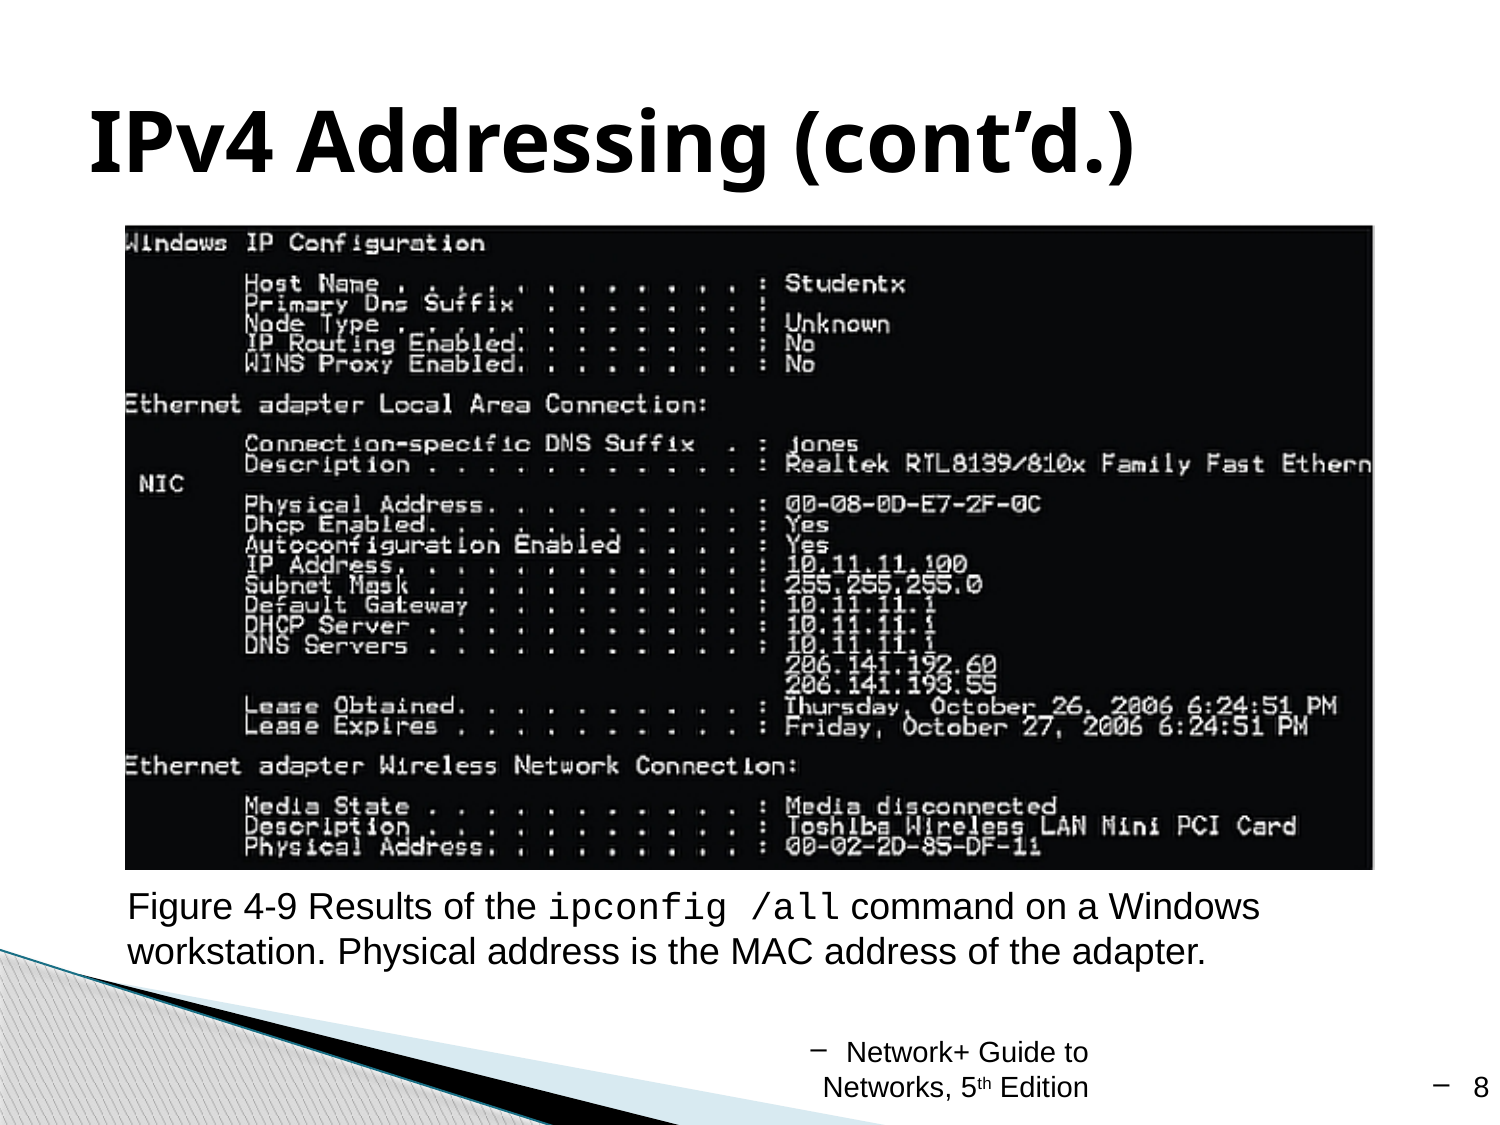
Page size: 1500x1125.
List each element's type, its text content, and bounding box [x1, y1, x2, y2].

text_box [112, 224, 1376, 981]
title IPv4 Addressing (cont’d.) [75, 45, 1425, 233]
slide_number 8 [1418, 1051, 1479, 1112]
footer Network+ Guide to Networks, 5th Edition [718, 1051, 1105, 1112]
